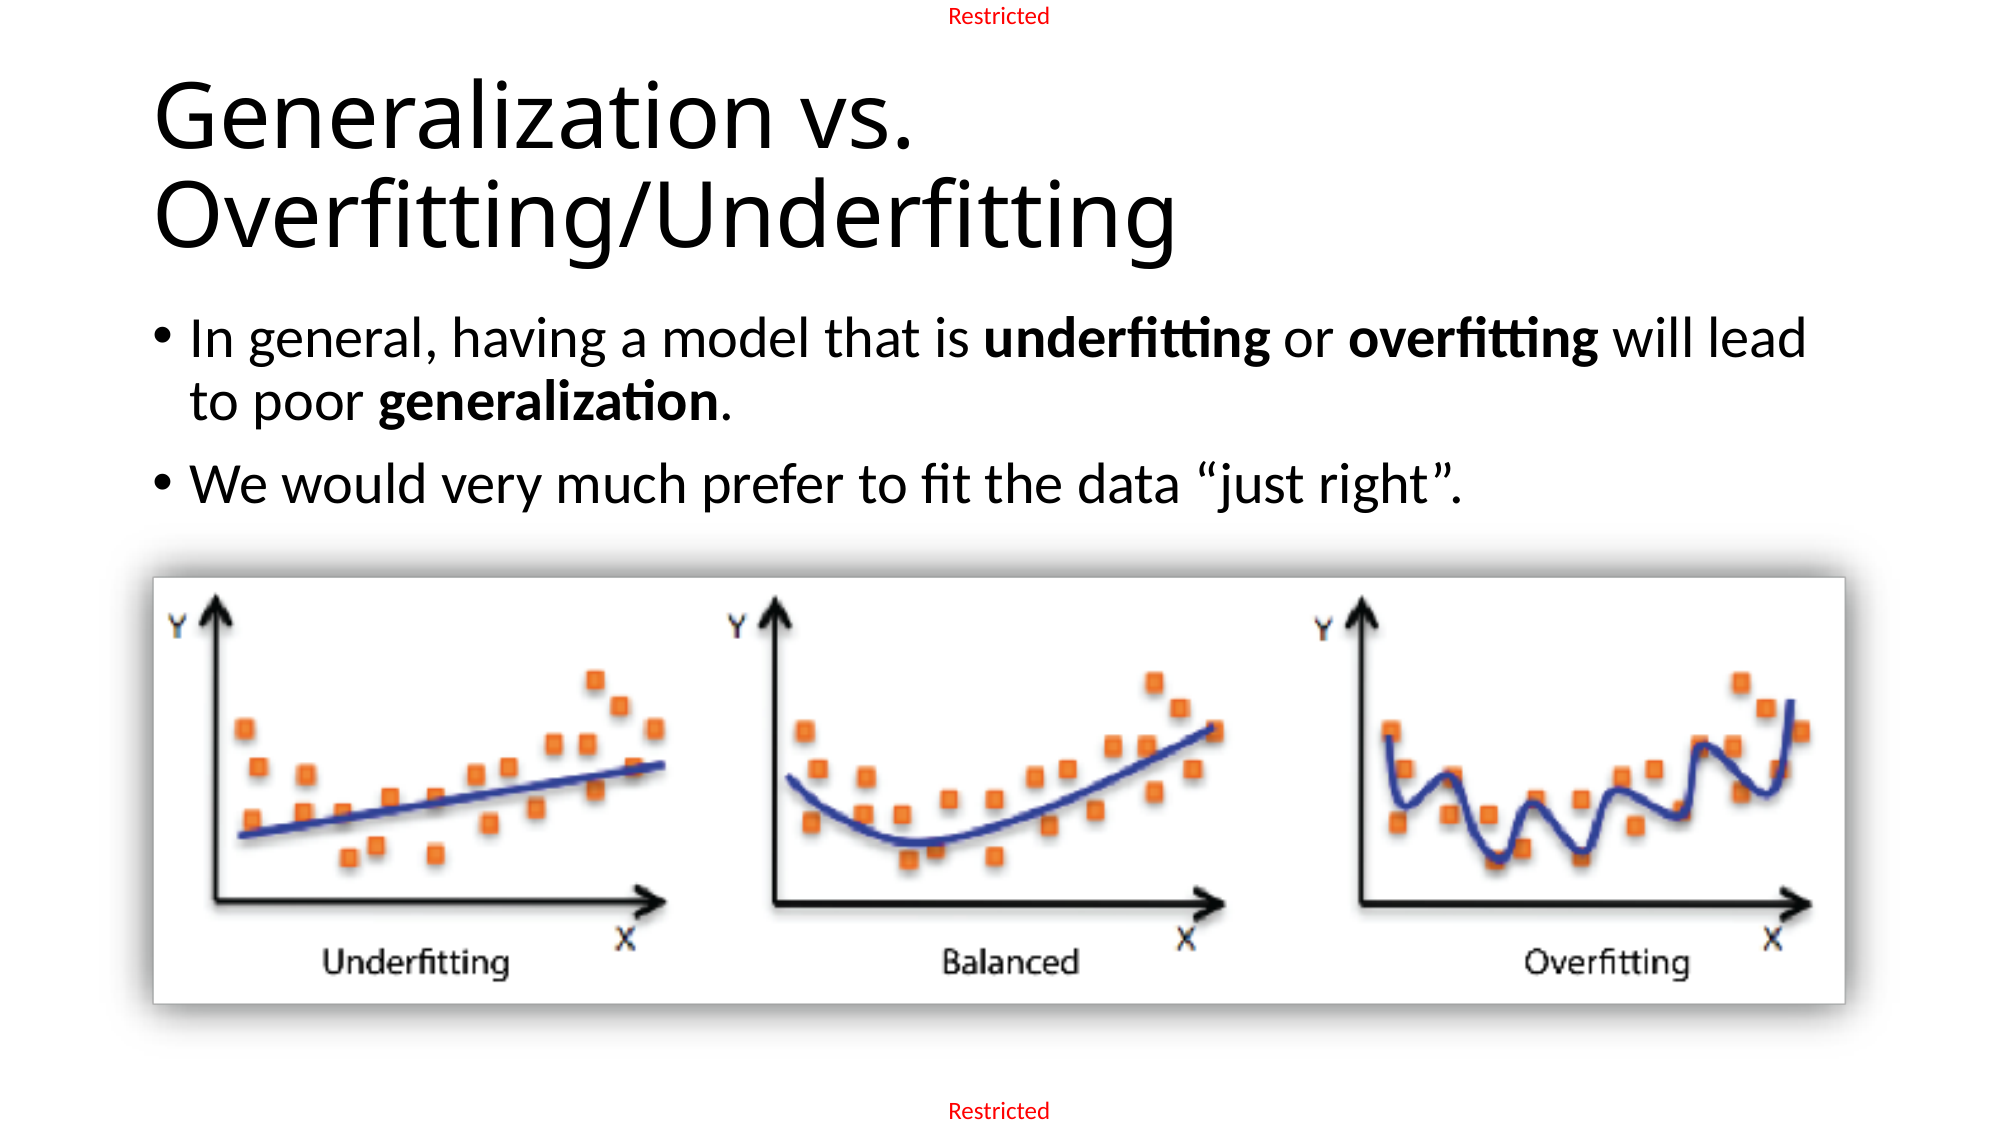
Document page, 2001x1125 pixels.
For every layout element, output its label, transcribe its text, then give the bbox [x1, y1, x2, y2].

list In general, having a model that is underfitting or overfitting will lead to poor generalization. We would very much prefer to fit the data “just right”. [137, 299, 1863, 517]
picture [93, 517, 1907, 1066]
title Generalization vs. Overfitting/Underfitting [137, 59, 1863, 278]
